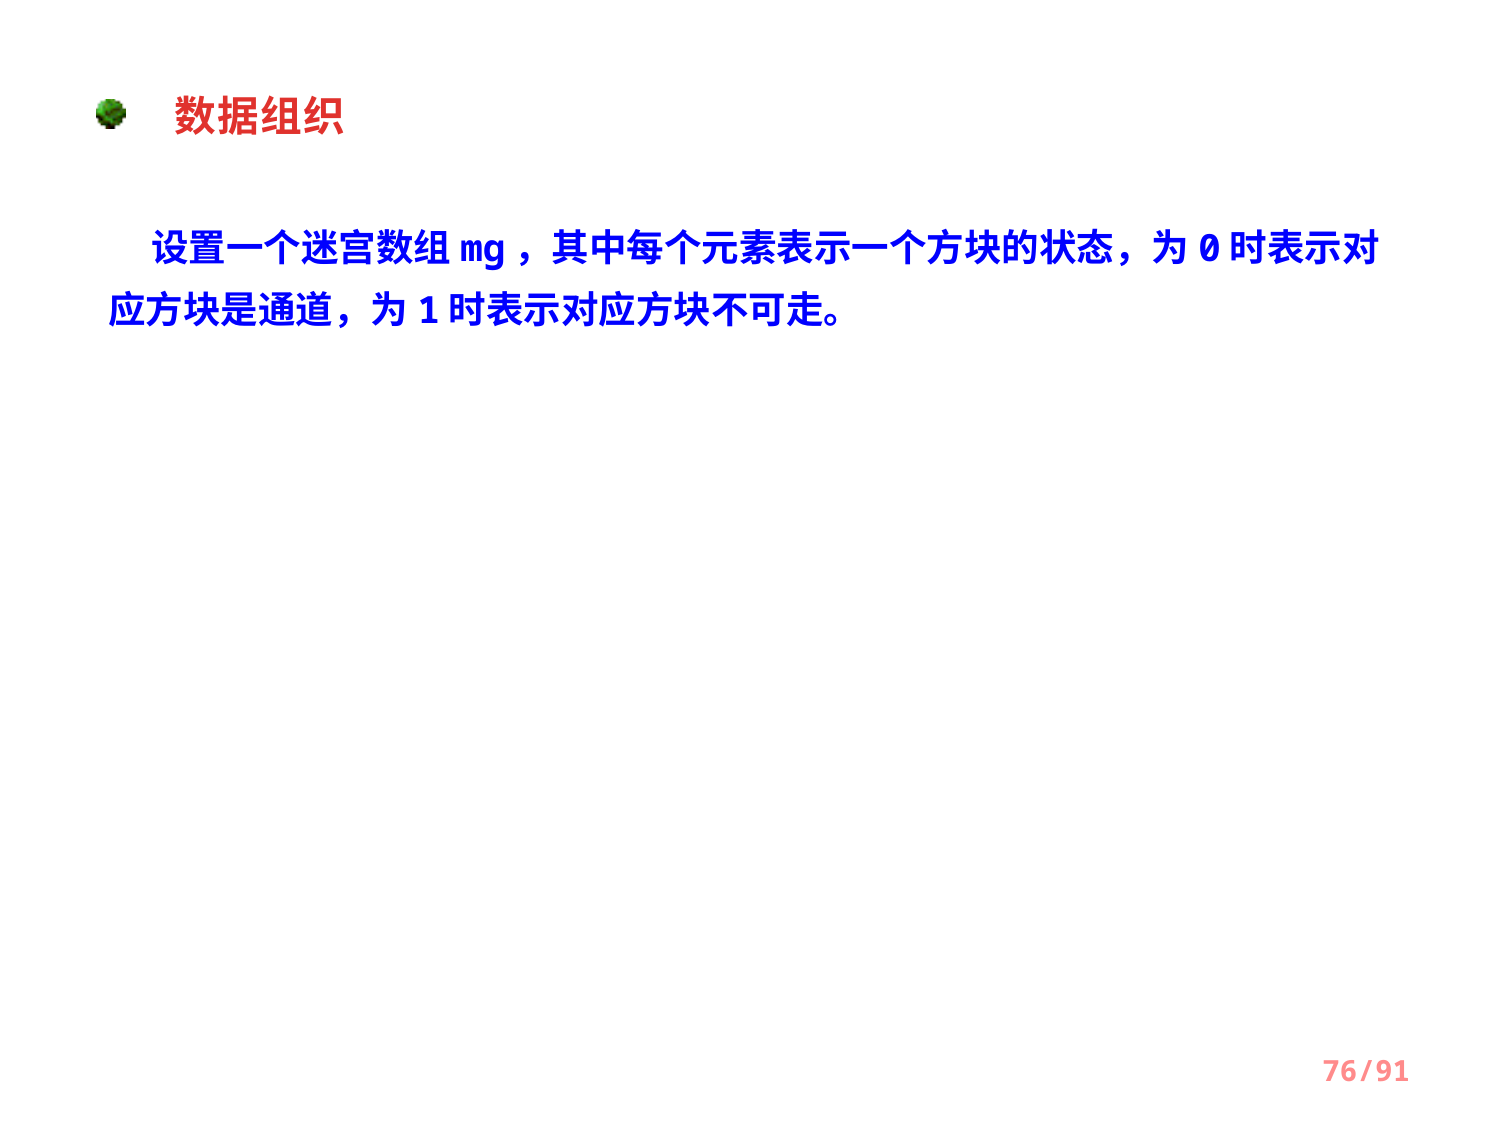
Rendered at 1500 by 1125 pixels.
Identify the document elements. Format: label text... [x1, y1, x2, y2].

text_box 数据组织 [81, 82, 504, 147]
picture [96, 99, 126, 129]
slide_number 76/91 [1074, 1042, 1425, 1103]
text_box 设置一个迷宫数组mg，其中每个元素表示一个方块的状态，为0时表示对应方块是通道，为1时表示对应方块不可走。 [93, 199, 1418, 339]
